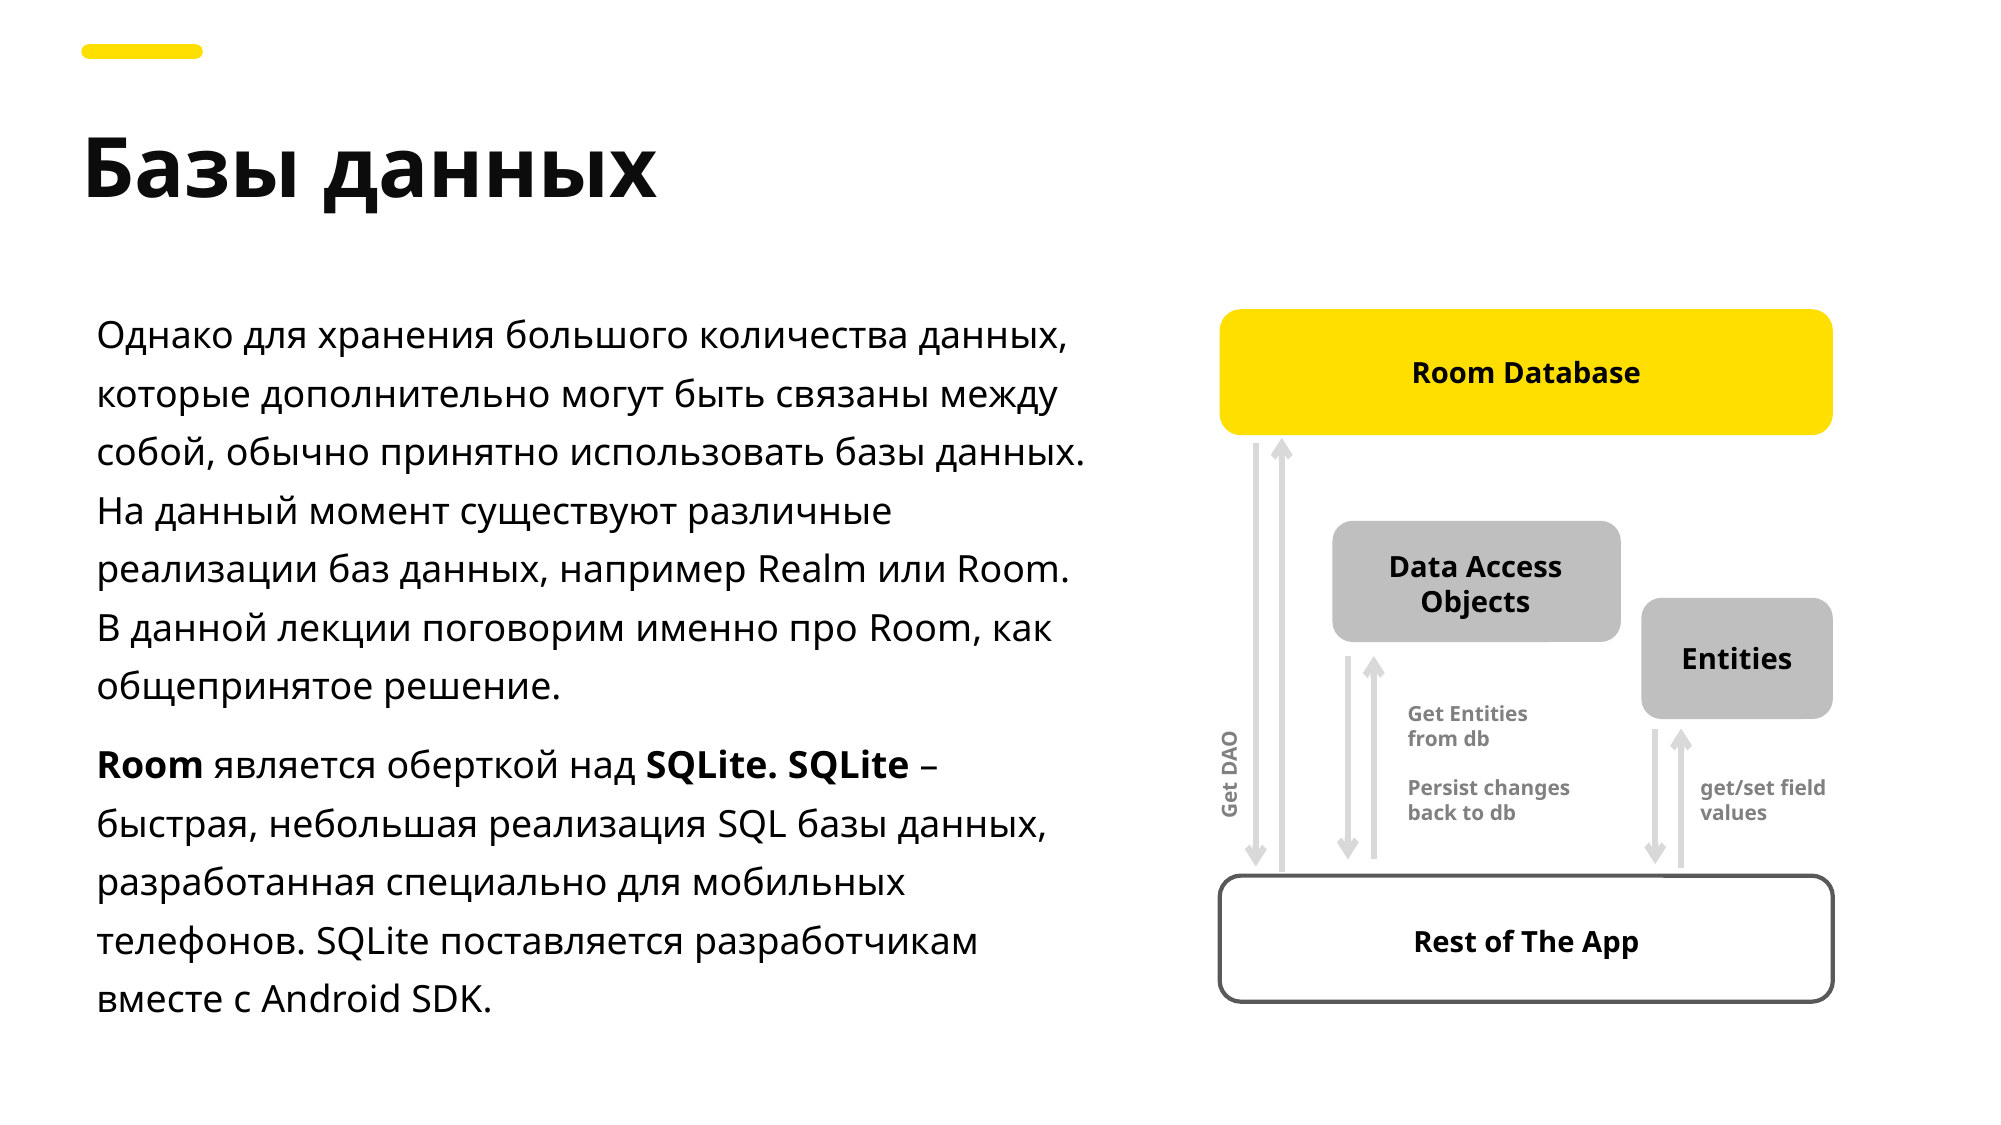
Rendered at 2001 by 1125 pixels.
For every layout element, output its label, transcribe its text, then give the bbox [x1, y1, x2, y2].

text_box get/set field values [1692, 766, 1885, 832]
text_box Room Database [1332, 347, 1721, 398]
text_box Rest of The App [1332, 916, 1721, 966]
text_box [1330, 518, 1623, 645]
text_box Data Access Objects [1332, 540, 1619, 626]
text_box [1217, 873, 1835, 1004]
text_box Get DAO [1208, 634, 1249, 827]
text_box [1639, 595, 1835, 722]
text_box [1217, 307, 1835, 438]
text_box Entities [1641, 632, 1833, 683]
text_box Однако для хранения большого количества данных, которые дополнительно могут быть связаны между собой, обычно принятно использовать базы данных. На данный момент существуют различные реализации баз данных, например Realm или Room. В данной лекции поговорим именно про Room, как общепринятое решение. Room является оберткой над SQLite. SQLite – быстрая, небольшая реализация SQL базы данных, разработанная специально для мобильных телефонов. SQLite поставляется разработчикам вместе с Android SDK. [88, 290, 1110, 1028]
text_box Get Entities from db [1400, 692, 1551, 758]
text_box Базы данных [81, 108, 1822, 214]
text_box [81, 44, 203, 59]
text_box Persist changes back to db [1400, 766, 1592, 832]
